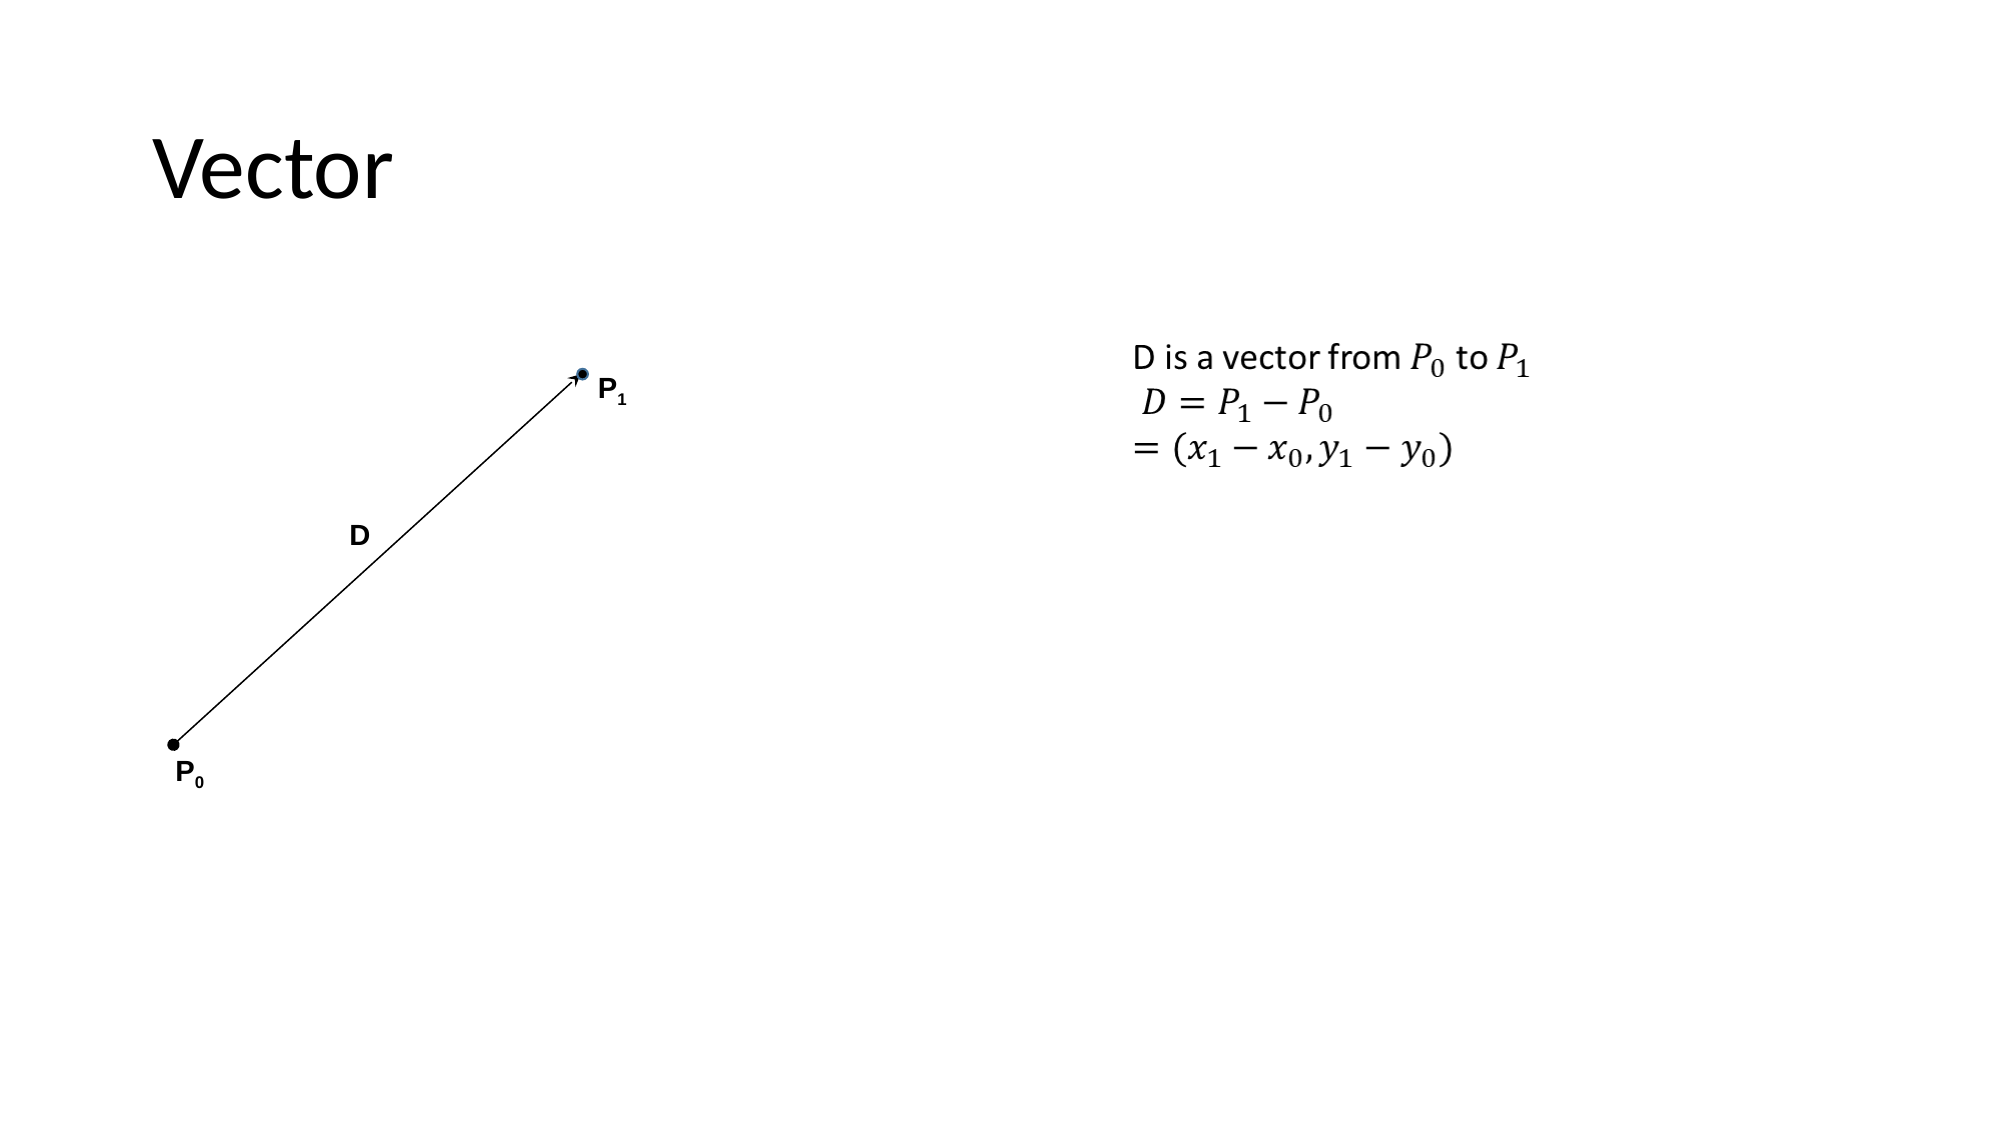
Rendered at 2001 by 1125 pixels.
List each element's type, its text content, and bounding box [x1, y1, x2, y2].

text_box P1 [582, 361, 644, 417]
text_box [577, 368, 588, 380]
title Vector [137, 59, 1863, 278]
text_box [1117, 326, 1698, 478]
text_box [173, 374, 581, 746]
text_box P0 [160, 744, 222, 800]
